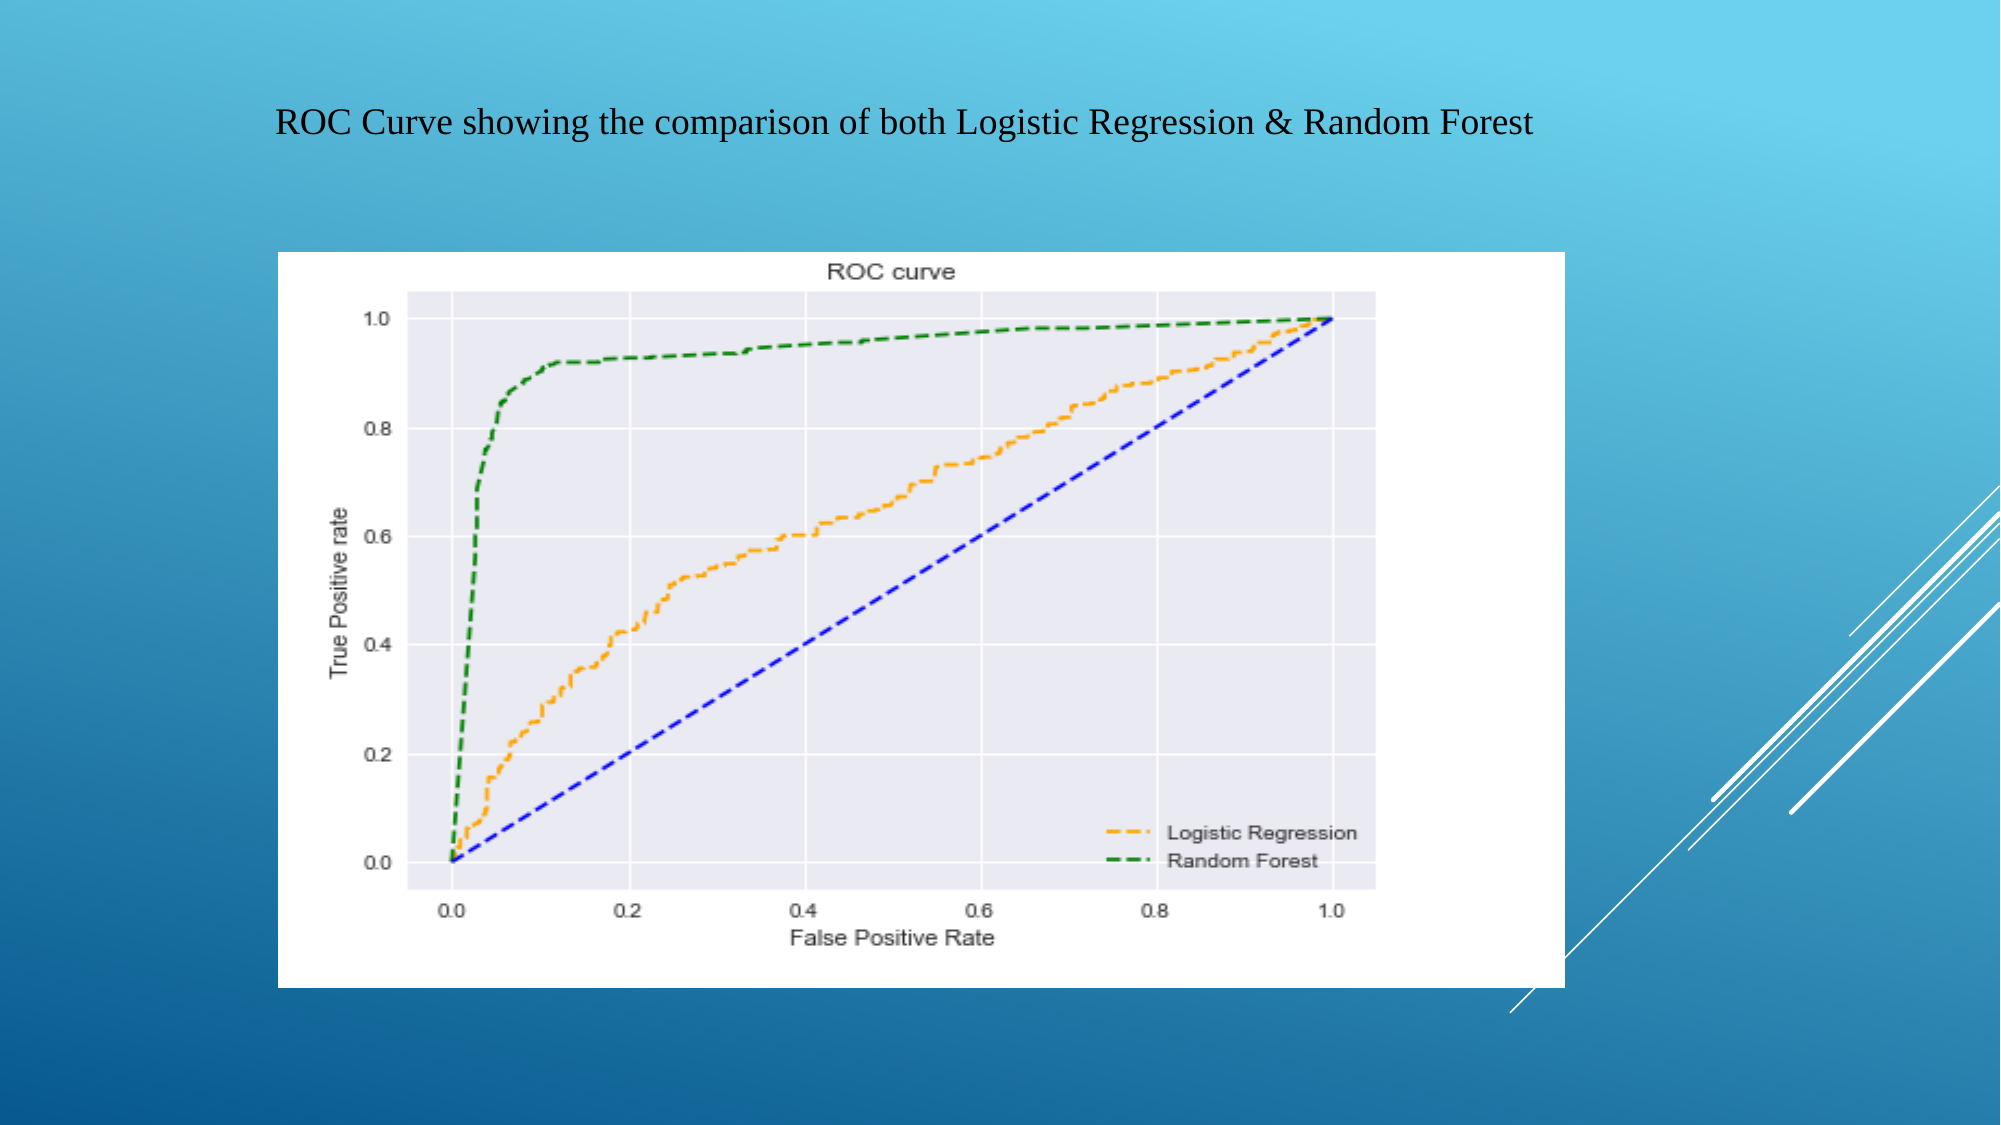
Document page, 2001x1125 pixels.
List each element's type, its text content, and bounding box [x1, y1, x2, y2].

text_box ROC Curve showing the comparison of both Logistic Regression & Random Forest [260, 89, 1565, 149]
picture [278, 252, 1565, 988]
